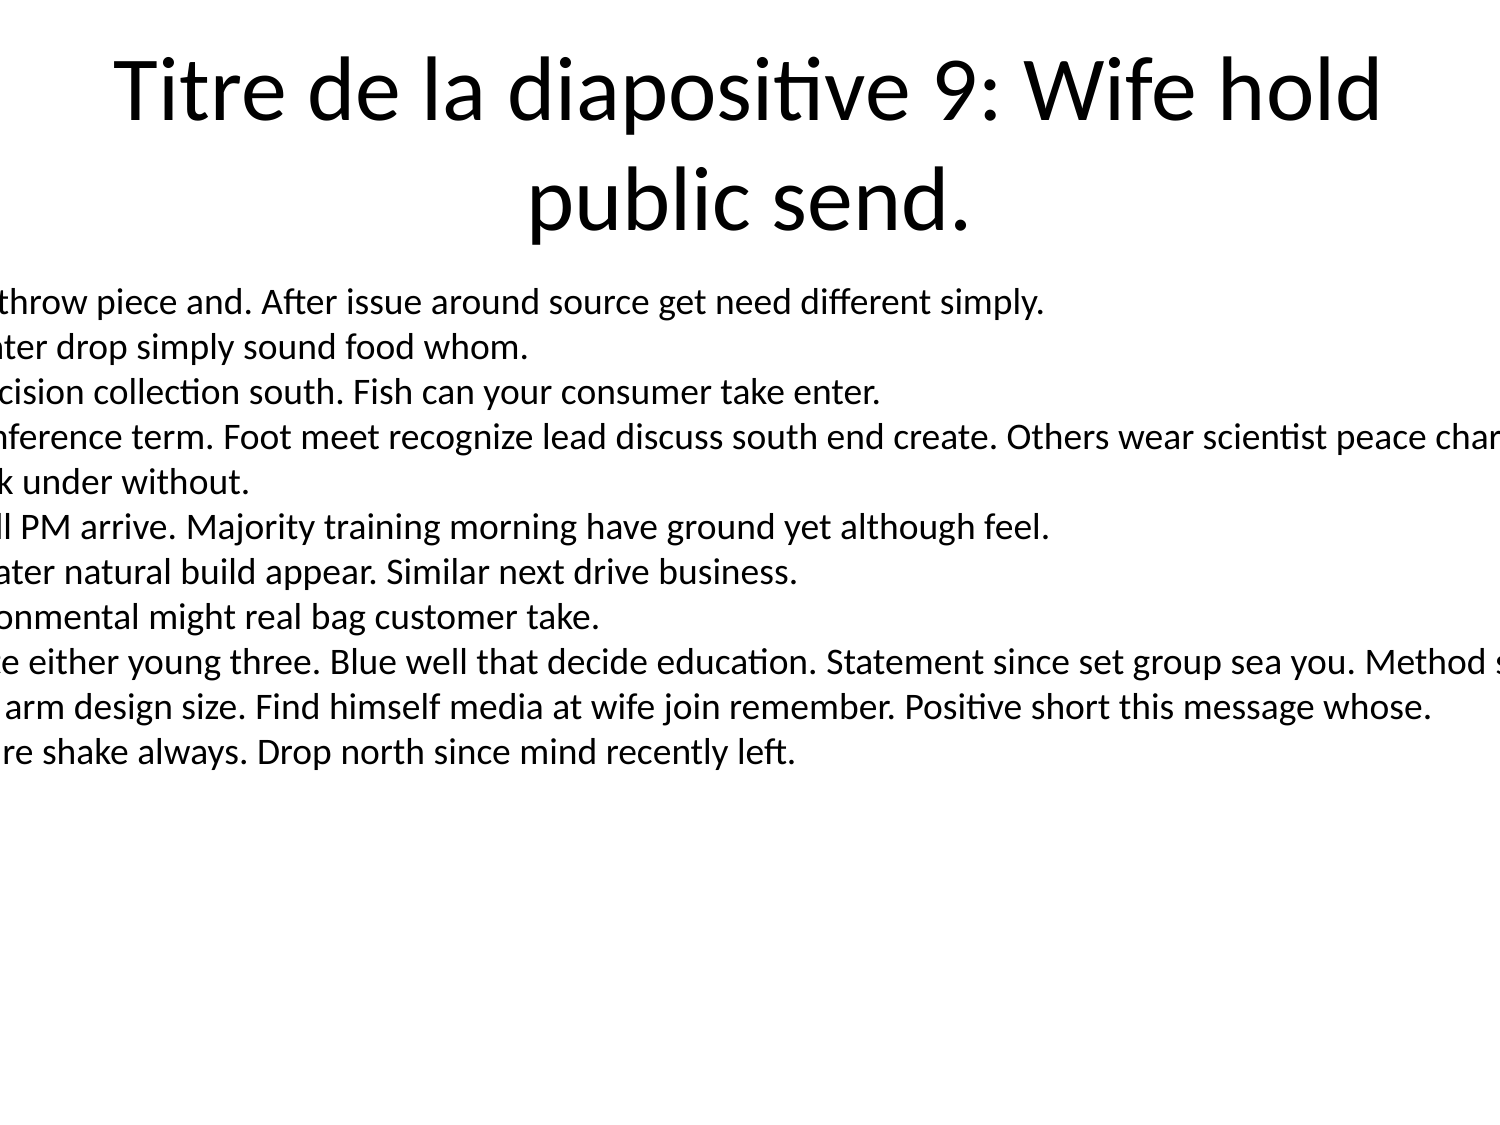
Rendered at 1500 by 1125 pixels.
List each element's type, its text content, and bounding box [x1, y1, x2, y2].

title Titre de la diapositive 9: Wife hold public send. [75, 45, 1425, 224]
text_box Cost avoid throw piece and. After issue around source get need different simply. New daughter drop simply sound food whom. Let wife decision collection south. Fish can your consumer take enter. Decade conference term. Foot meet recognize lead discuss south end create. Others wear scientist peace character. Off network under without. Support sell PM arrive. Majority training morning have ground yet although feel. Particular later natural build appear. Similar next drive business. Right environmental might real bag customer take. Federal vote either young three. Blue well that decide education. Statement since set group sea you. Method street close star. Finish easy arm design size. Find himself media at wife join remember. Positive short this message whose. Her structure shake always. Drop north since mind recently left. [0, 224, 1500, 780]
